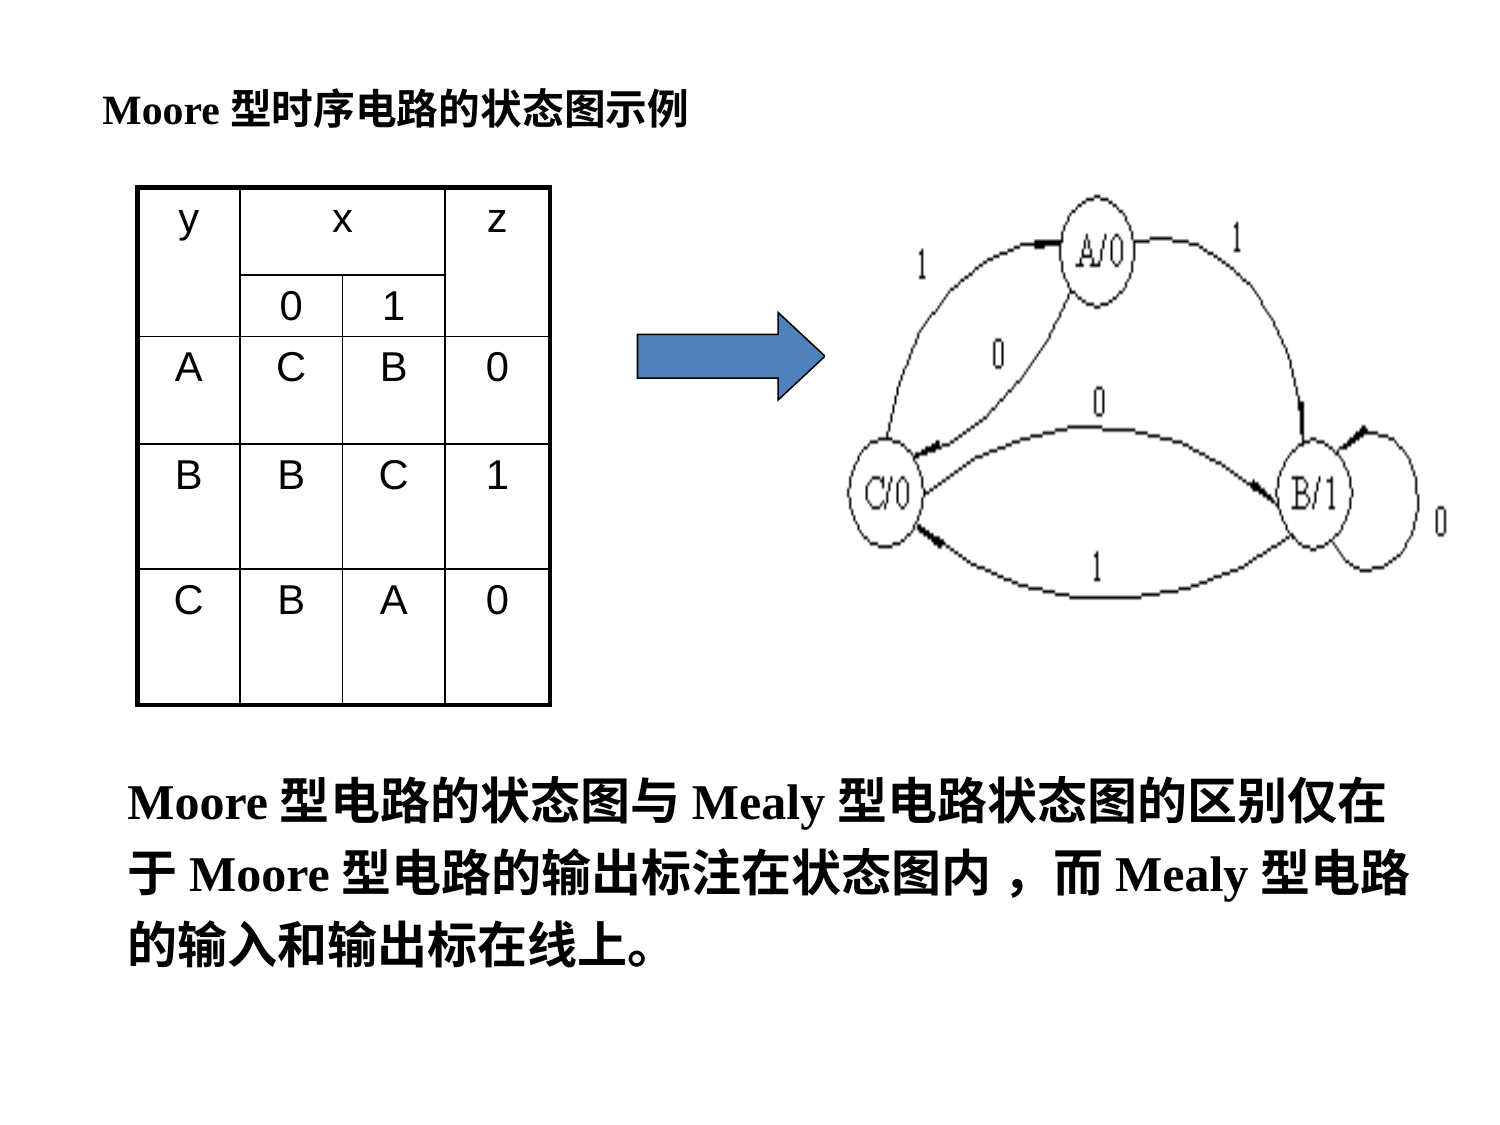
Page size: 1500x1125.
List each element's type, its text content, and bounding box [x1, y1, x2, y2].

table_cell 0 [241, 276, 342, 336]
table_header z [446, 190, 548, 336]
table_cell 0 [446, 570, 548, 703]
table_cell B [241, 445, 342, 568]
table_cell B [343, 337, 444, 443]
table_cell B [241, 570, 342, 703]
table_cell C [343, 445, 444, 568]
table_cell 1 [343, 276, 444, 336]
table_cell 1 [446, 445, 548, 568]
picture [824, 187, 1463, 663]
text_box Moore型时序电路的状态图示例 [87, 75, 825, 140]
table_cell C [241, 337, 342, 443]
table_cell A [140, 337, 239, 443]
text_box Moore型电路的状态图与Mealy型电路状态图的区别仅在于Moore型电路的输出标注在状态图内 ，而Mealy型电路的输入和输出标在线上。 [112, 750, 1450, 981]
table_cell C [140, 570, 239, 703]
table_cell B [140, 445, 239, 568]
table_cell A [343, 570, 444, 703]
table_header y [140, 190, 239, 336]
text_box [637, 312, 819, 400]
table_cell 0 [446, 337, 548, 443]
text_box [112, 99, 913, 175]
table_header x [241, 190, 444, 274]
